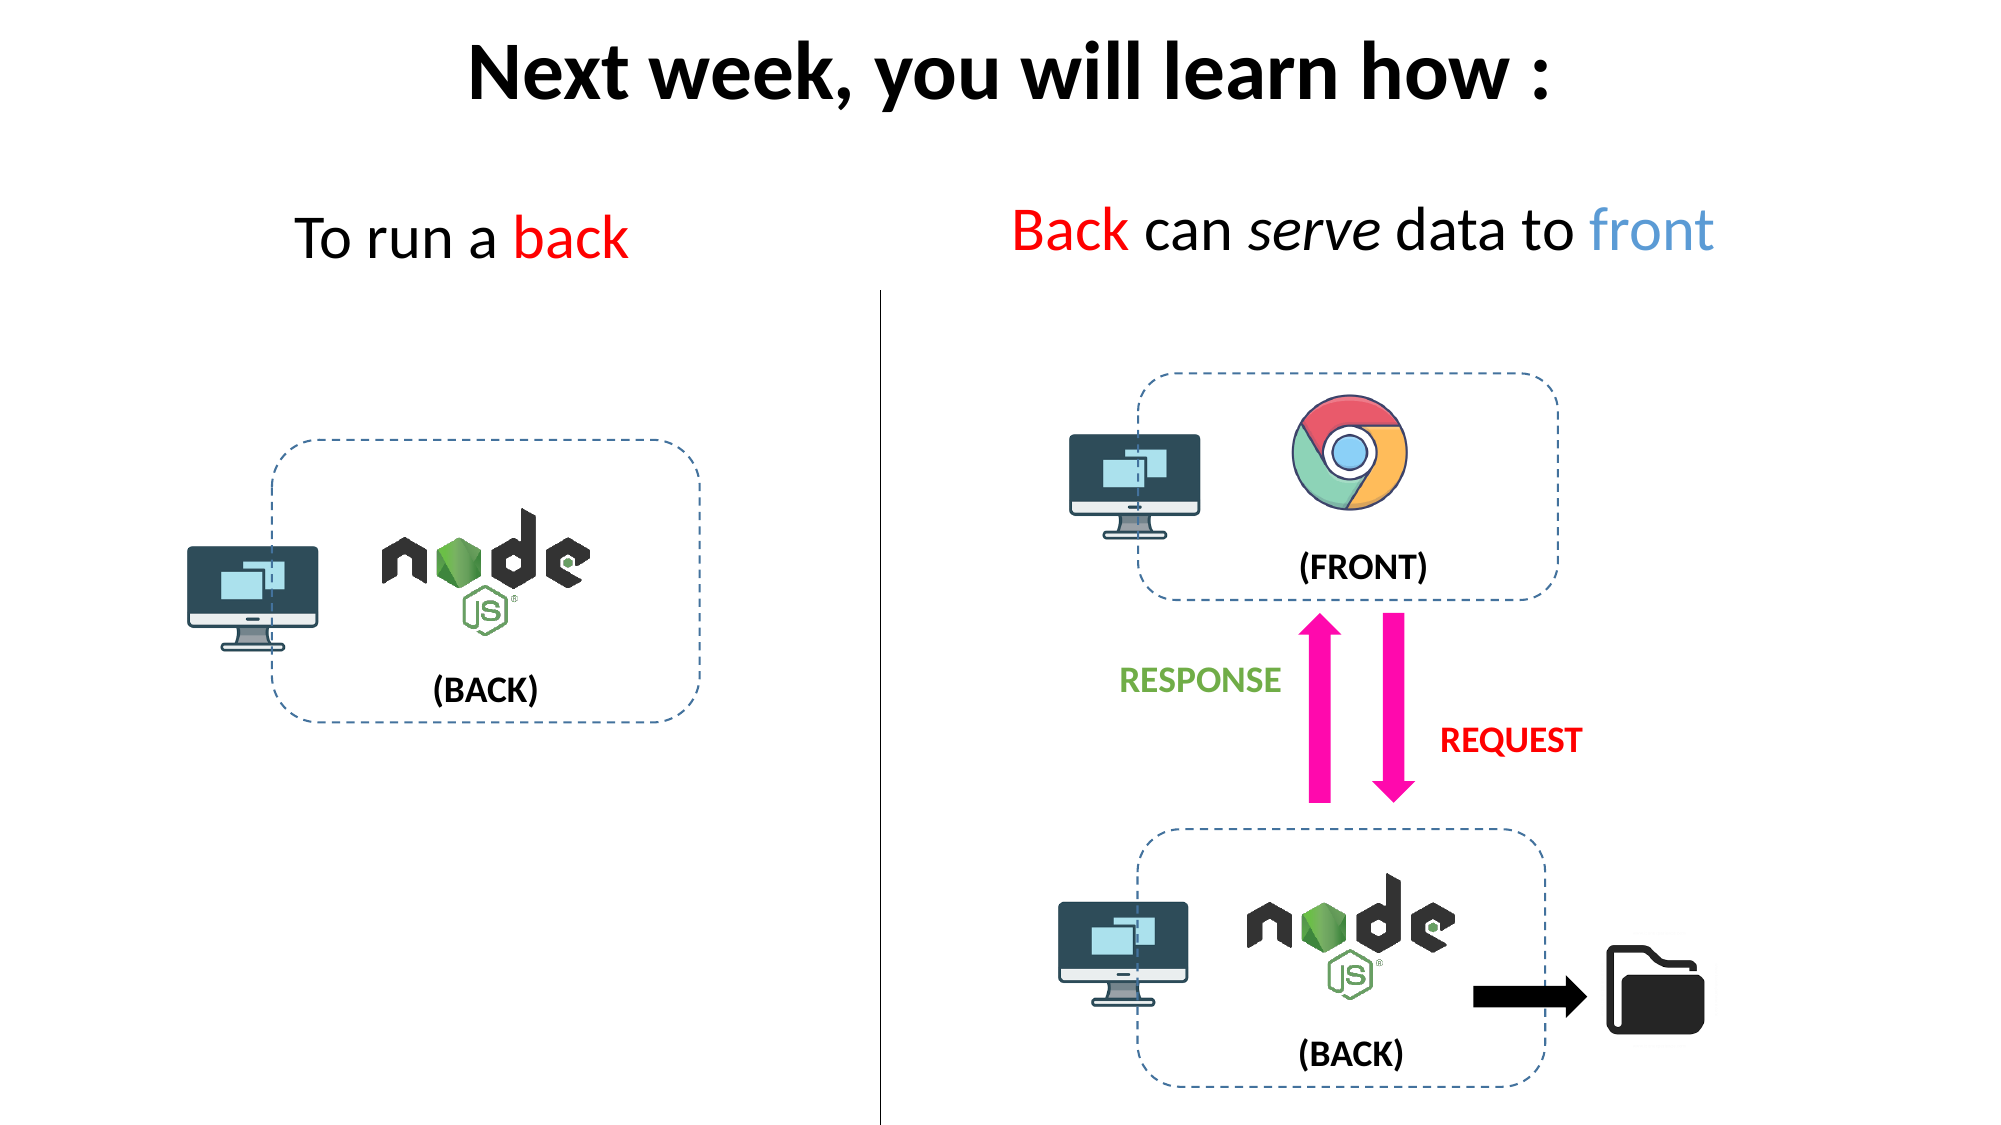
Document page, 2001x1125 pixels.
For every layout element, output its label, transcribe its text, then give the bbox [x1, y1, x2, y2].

text_box RESPONSE [1104, 647, 1298, 707]
picture [382, 508, 590, 636]
text_box [1136, 828, 1547, 1088]
text_box To run a back [160, 188, 765, 279]
text_box Back can serve data to front [973, 180, 1755, 271]
text_box [1369, 611, 1418, 805]
text_box Next week, you will learn how : [452, 9, 1568, 125]
text_box [270, 438, 701, 724]
picture [1289, 392, 1410, 513]
picture [1063, 415, 1206, 558]
text_box [1472, 972, 1589, 1021]
text_box [1295, 611, 1344, 804]
picture [1247, 873, 1455, 1000]
text_box REQUEST [1425, 707, 1598, 768]
text_box [1137, 372, 1559, 602]
picture [181, 527, 324, 670]
picture [1052, 883, 1194, 1025]
picture [1599, 930, 1719, 1049]
